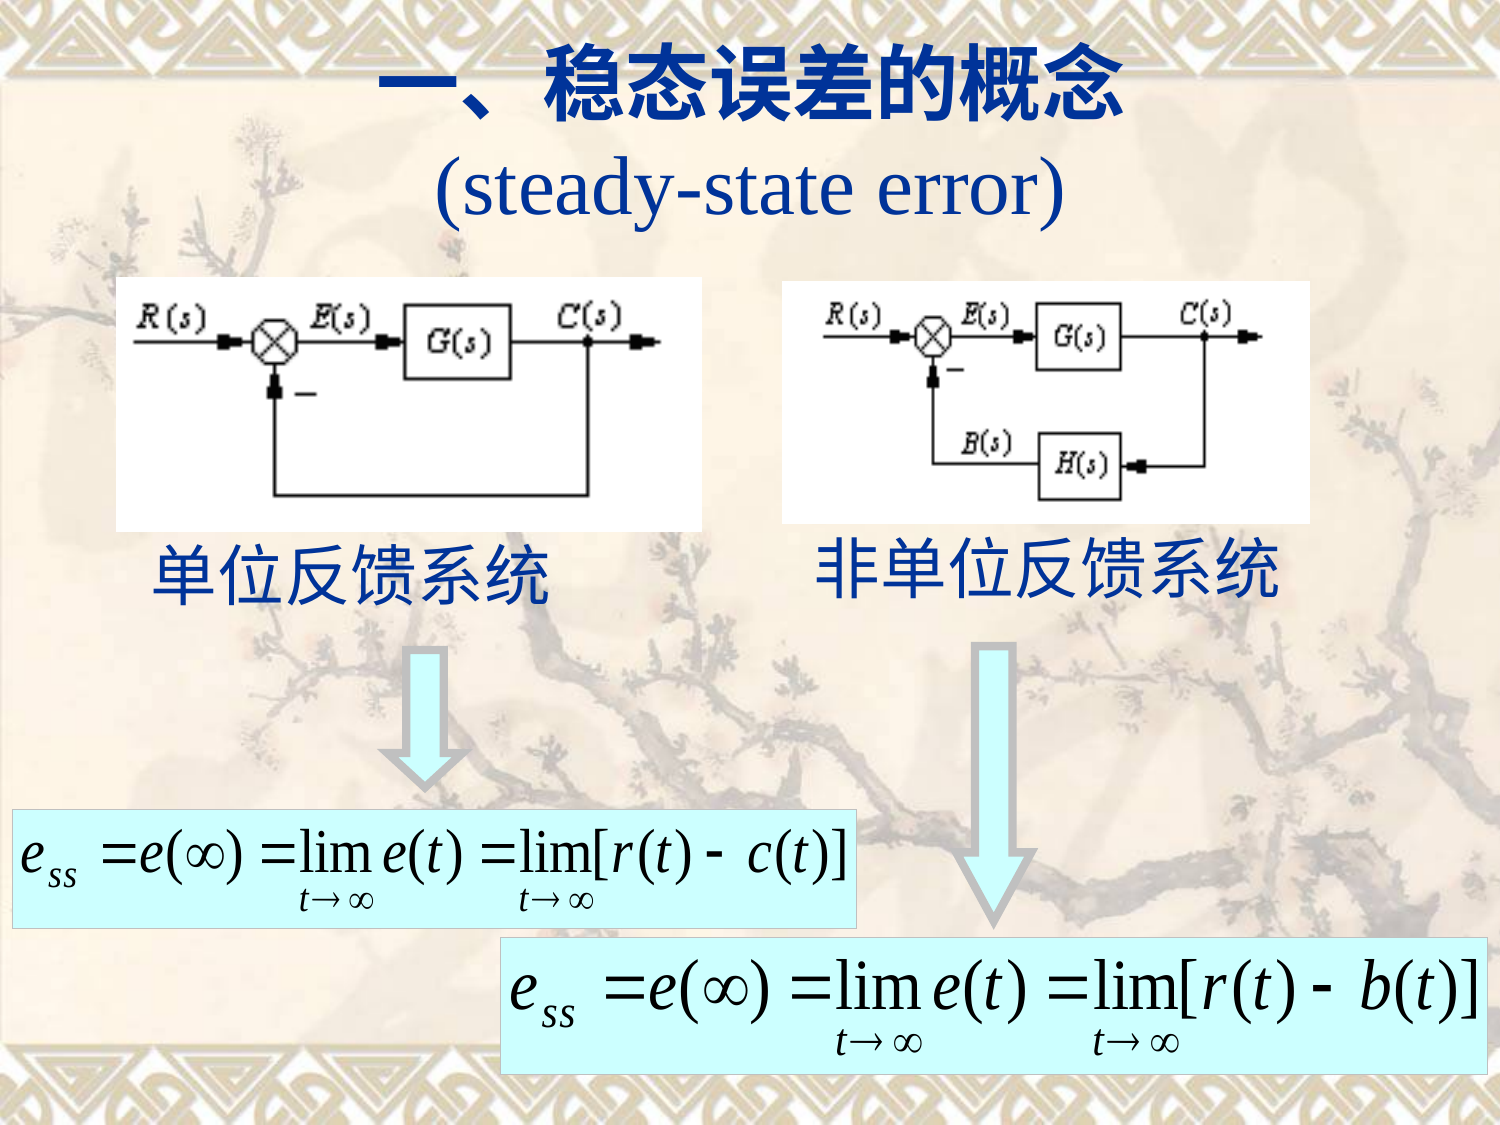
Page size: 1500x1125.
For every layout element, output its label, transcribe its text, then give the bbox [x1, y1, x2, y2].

picture [0, 0, 1500, 1125]
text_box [12, 809, 857, 929]
title 一、稳态误差的概念 (steady-state error) [52, 37, 1449, 226]
text_box [387, 649, 463, 788]
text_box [52, 276, 702, 610]
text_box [499, 937, 1488, 1076]
slide_number [1074, 1083, 1451, 1103]
text_box [956, 646, 1032, 922]
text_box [677, 281, 1310, 615]
